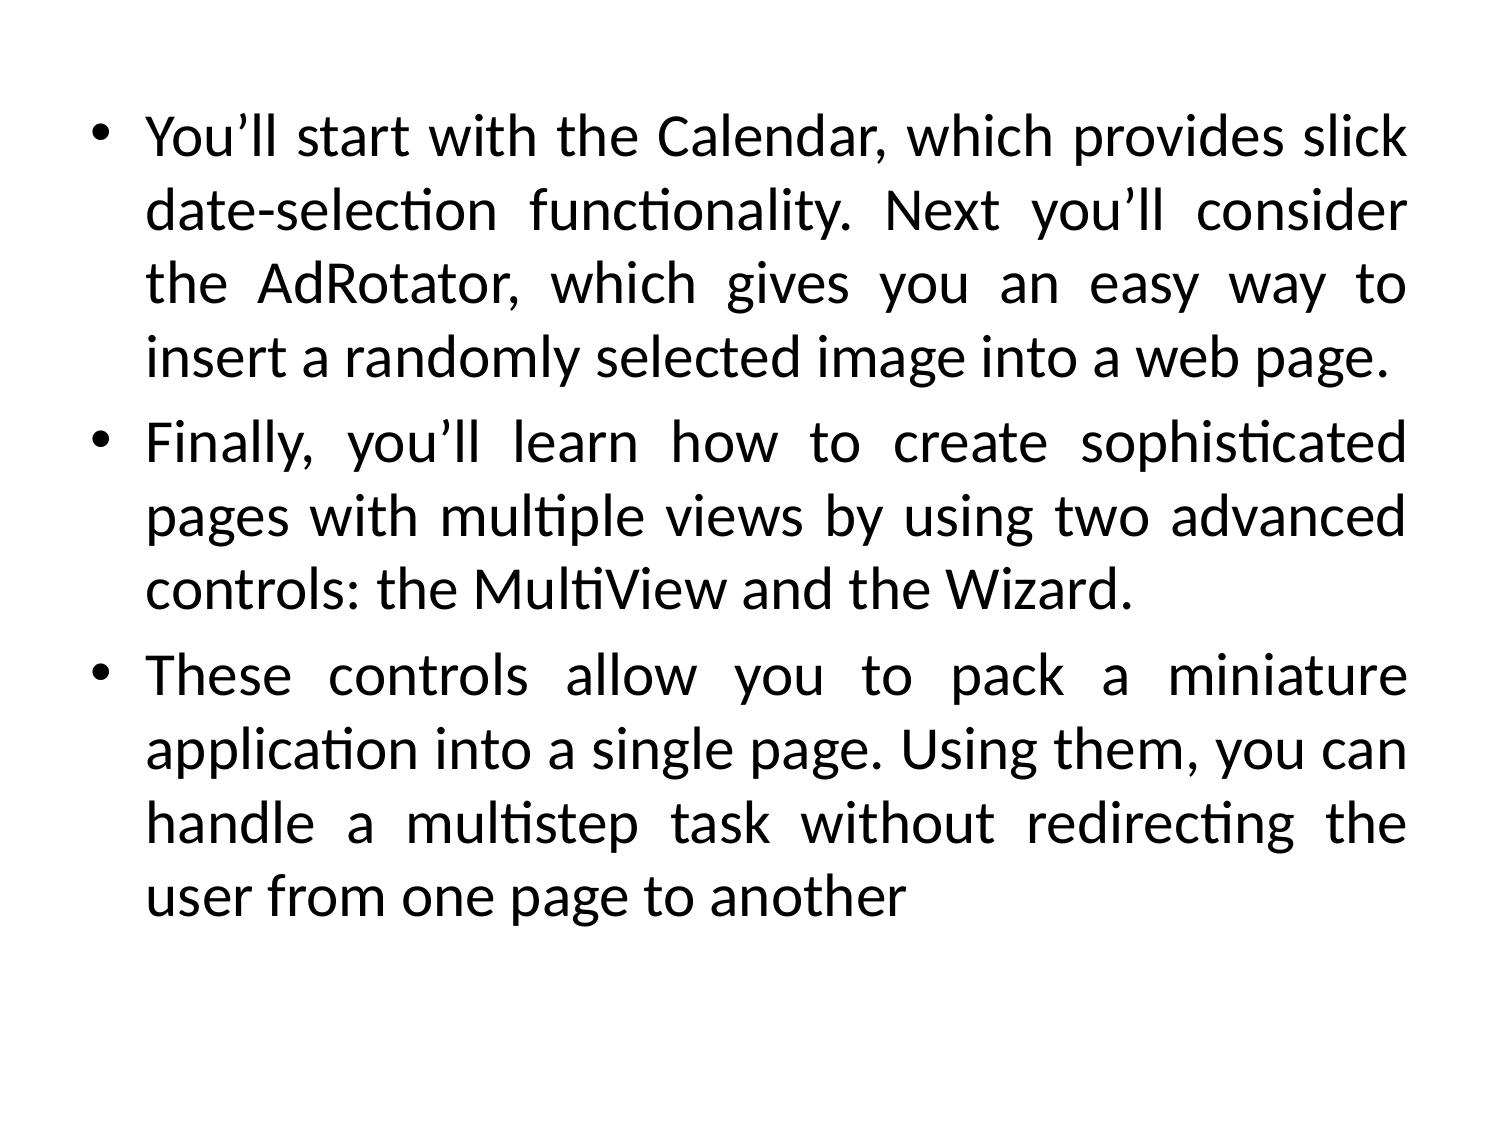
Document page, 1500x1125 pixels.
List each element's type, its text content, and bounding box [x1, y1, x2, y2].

list You’ll start with the Calendar, which provides slick date-selection functionality. Next you’ll consider the AdRotator, which gives you an easy way to insert a randomly selected image into a web page. Finally, you’ll learn how to create sophisticated pages with multiple views by using two advanced controls: the MultiView and the Wizard. These controls allow you to pack a miniature application into a single page. Using them, you can handle a multistep task without redirecting the user from one page to another [75, 87, 1425, 1005]
